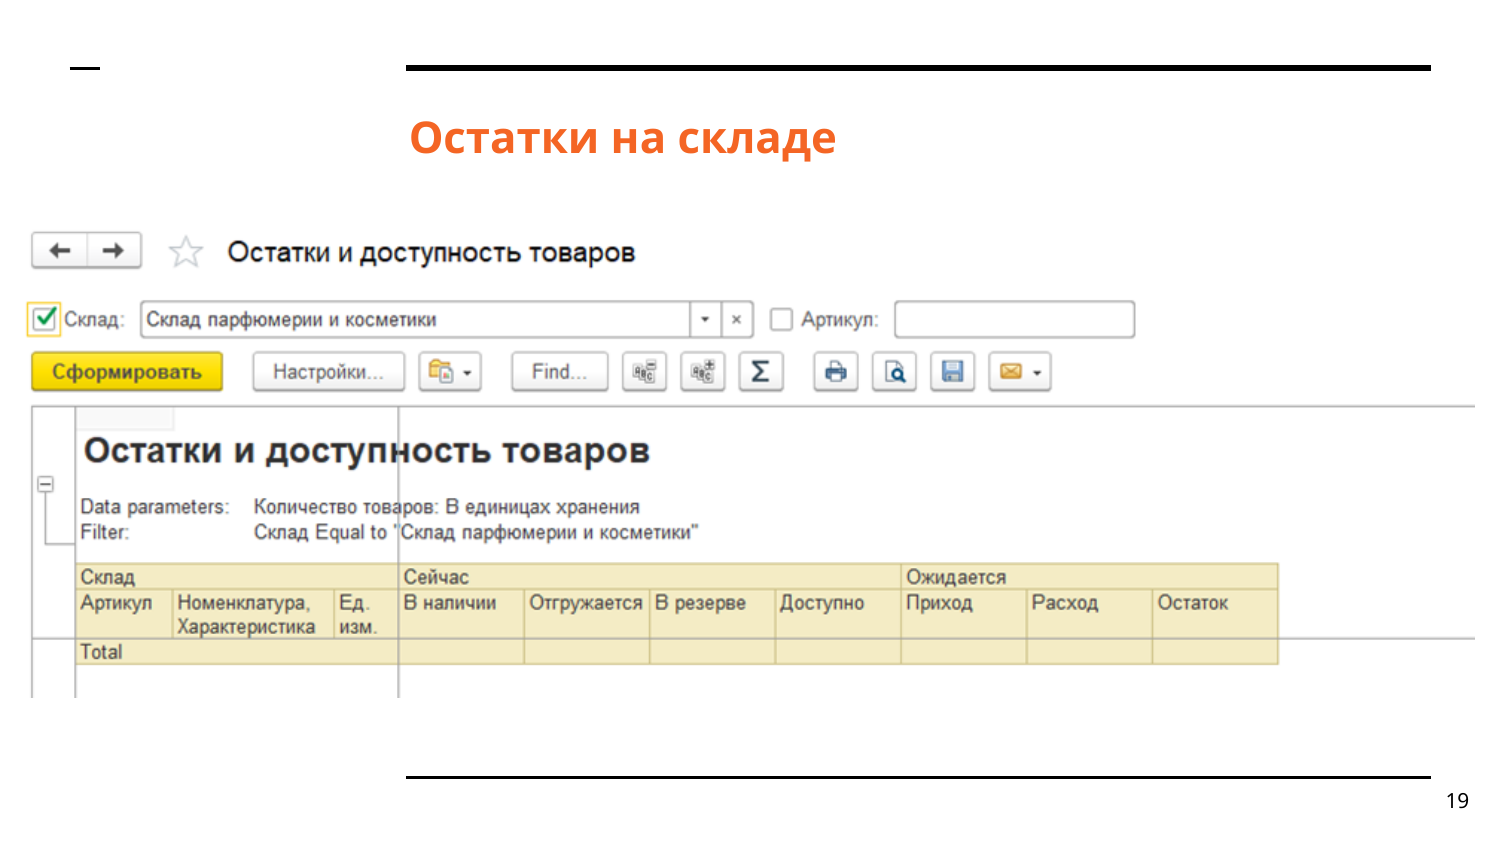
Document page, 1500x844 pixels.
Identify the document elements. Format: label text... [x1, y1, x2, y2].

slide_number ‹#› [1394, 769, 1484, 834]
title Остатки на складе [393, 94, 1431, 199]
picture [24, 223, 1476, 699]
